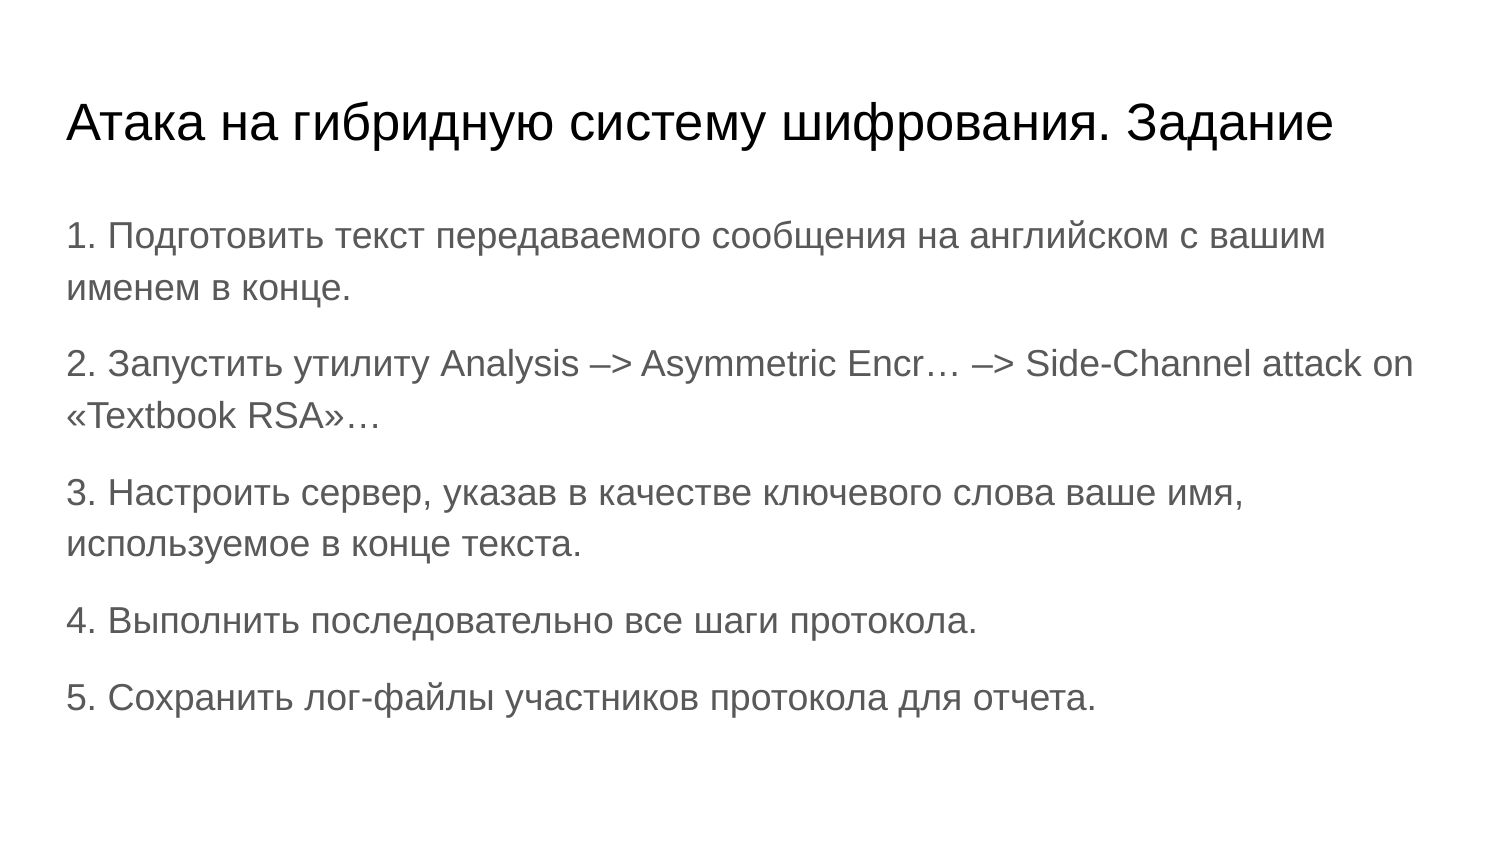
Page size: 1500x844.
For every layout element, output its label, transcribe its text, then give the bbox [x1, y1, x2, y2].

title Атака на гибридную систему шифрования. Задание [51, 72, 1449, 167]
list 1. Подготовить текст передаваемого сообщения на английском с вашим именем в конце. 2. Запустить утилиту Analysis –> Asymmetric Encr… –> Side-Channel attack on «Textbook RSA»… 3. Настроить сервер, указав в качестве ключевого слова ваше имя, используемое в конце текста. 4. Выполнить последовательно все шаги протокола. 5. Сохранить лог-файлы участников протокола для отчета. [51, 189, 1449, 750]
